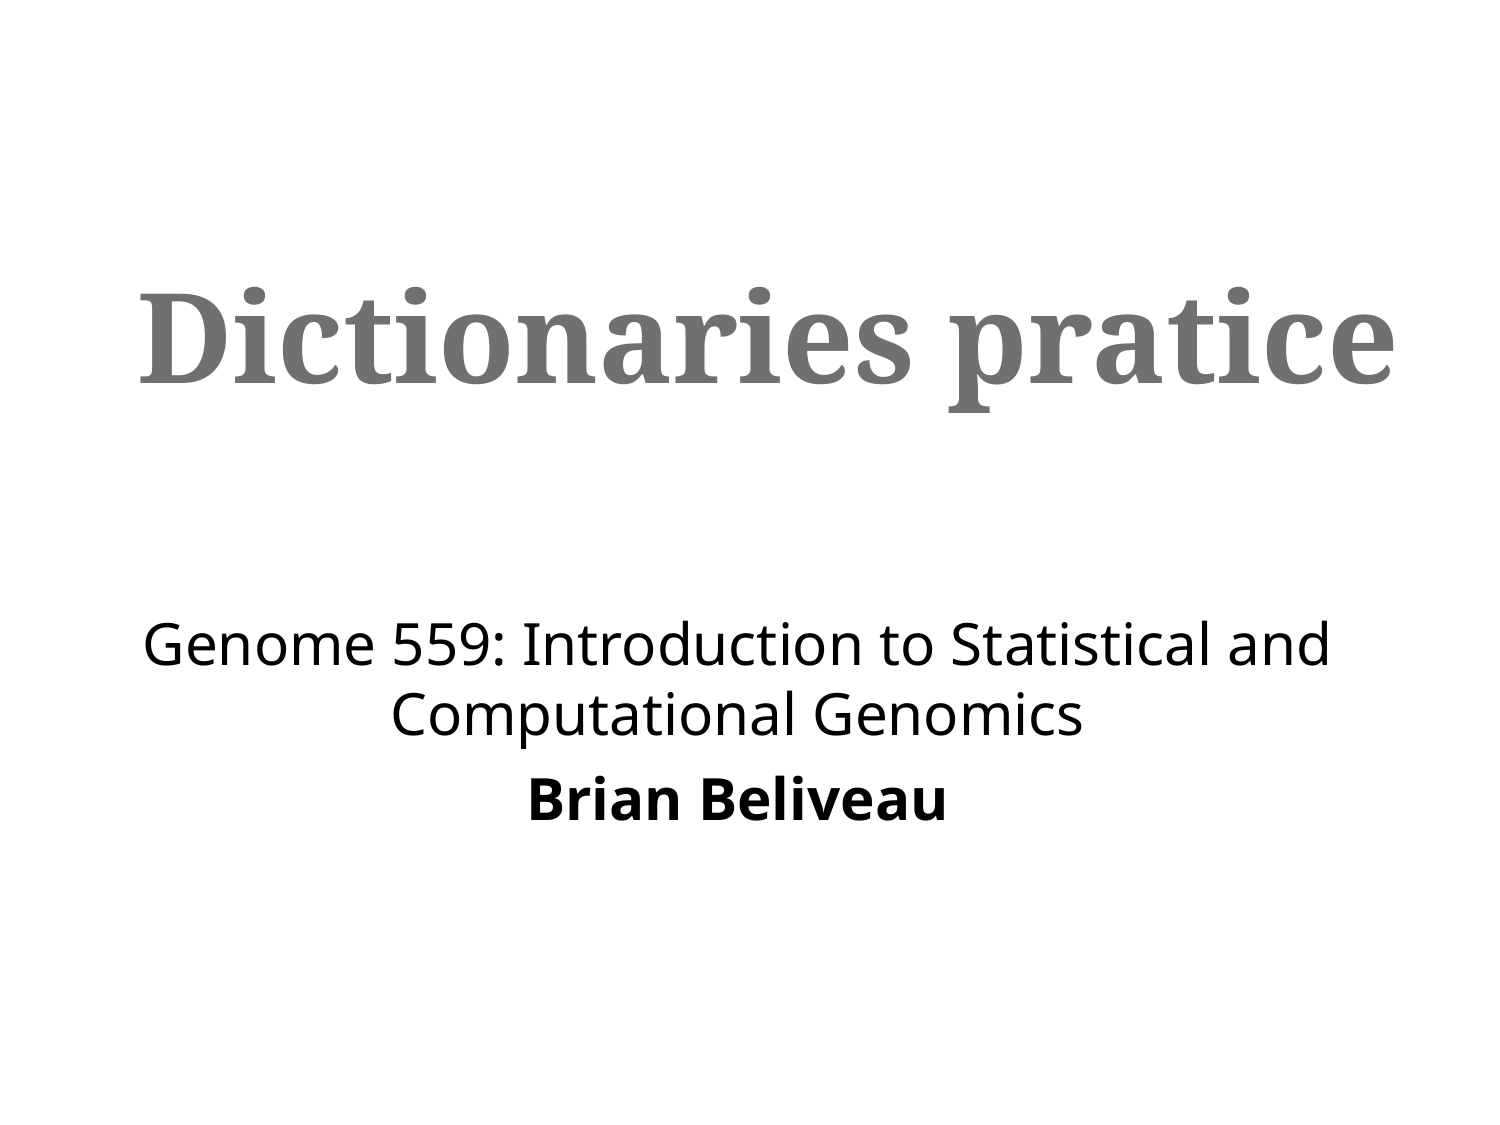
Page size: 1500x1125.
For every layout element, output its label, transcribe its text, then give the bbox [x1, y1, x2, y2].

title Dictionaries pratice [86, 211, 1451, 455]
subtitle Genome 559: Introduction to Statistical and Computational Genomics Brian Beliveau [124, 599, 1351, 888]
